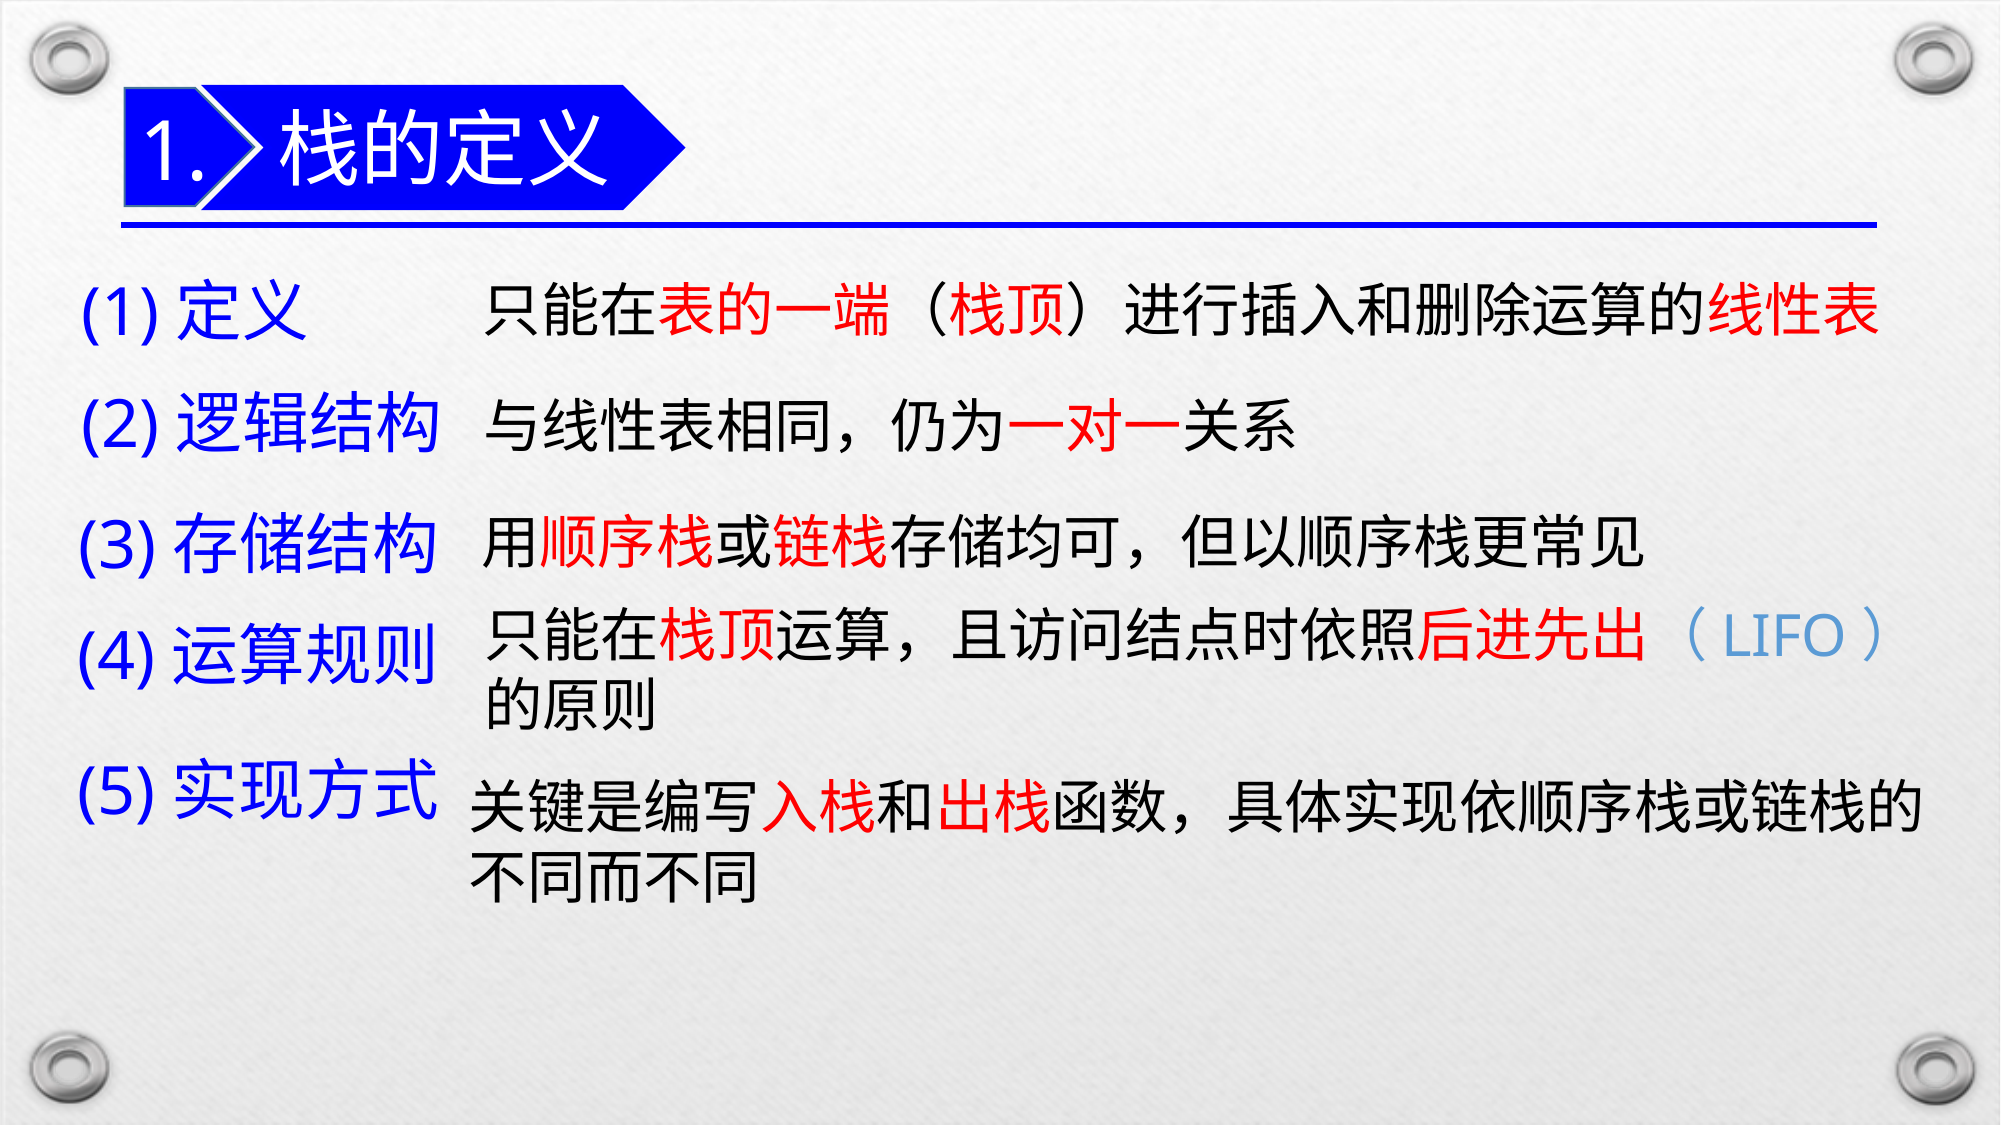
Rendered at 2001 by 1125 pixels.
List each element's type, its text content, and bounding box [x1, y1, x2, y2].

text_box 关键是编写入栈和出栈函数，具体实现依顺序栈或链栈的不同而不同 [454, 763, 1945, 918]
text_box 1. [123, 86, 208, 208]
text_box (4)运算规则 [62, 594, 497, 712]
text_box (1)定义 [66, 250, 391, 362]
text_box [208, 64, 682, 228]
text_box 只能在栈顶运算，且访问结点时依照后进先出（LIFO）的原则 [469, 590, 1969, 746]
text_box 用顺序栈或链栈存储均可，但以顺序栈更常见 [466, 497, 1814, 594]
text_box (5)实现方式 [62, 729, 512, 847]
text_box 只能在表的一端（栈顶）进行插入和删除运算的线性表 [468, 265, 1920, 351]
text_box (2)逻辑结构 [66, 362, 461, 479]
text_box (3)存储结构 [63, 476, 455, 594]
text_box 与线性表相同，仍为一对一关系 [468, 389, 1314, 468]
picture [0, 0, 2001, 1125]
